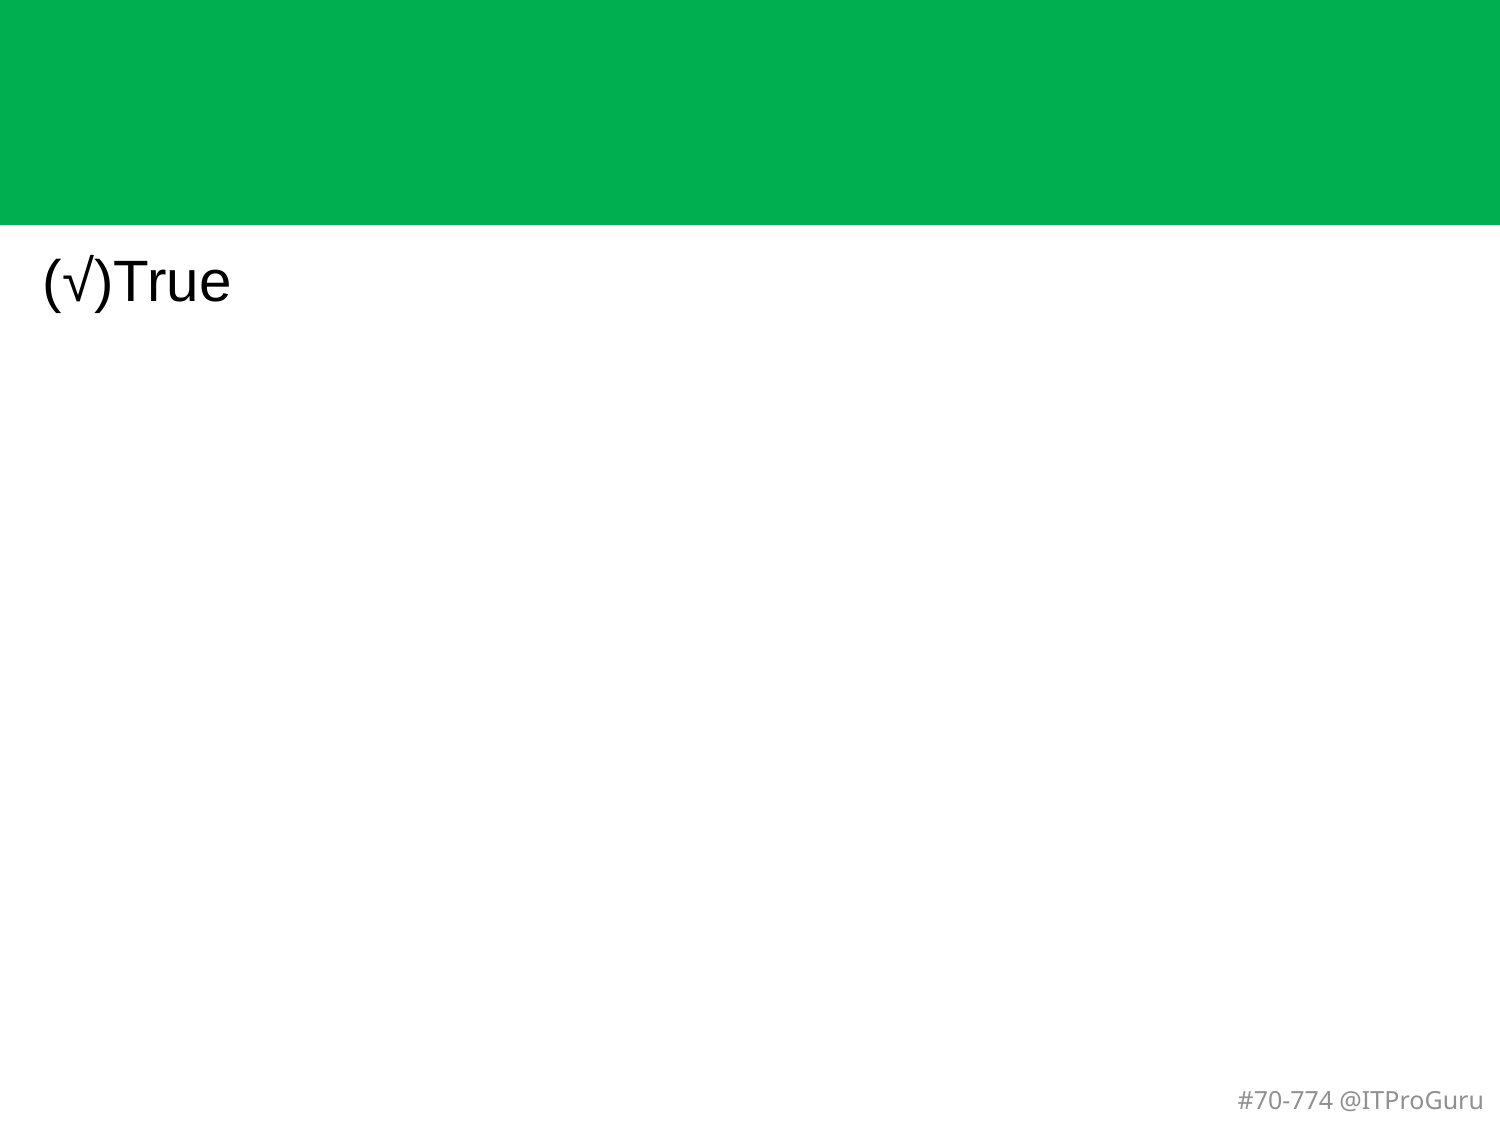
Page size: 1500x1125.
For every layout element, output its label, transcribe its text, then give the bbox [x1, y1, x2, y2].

list (√)True [42, 242, 1450, 1017]
